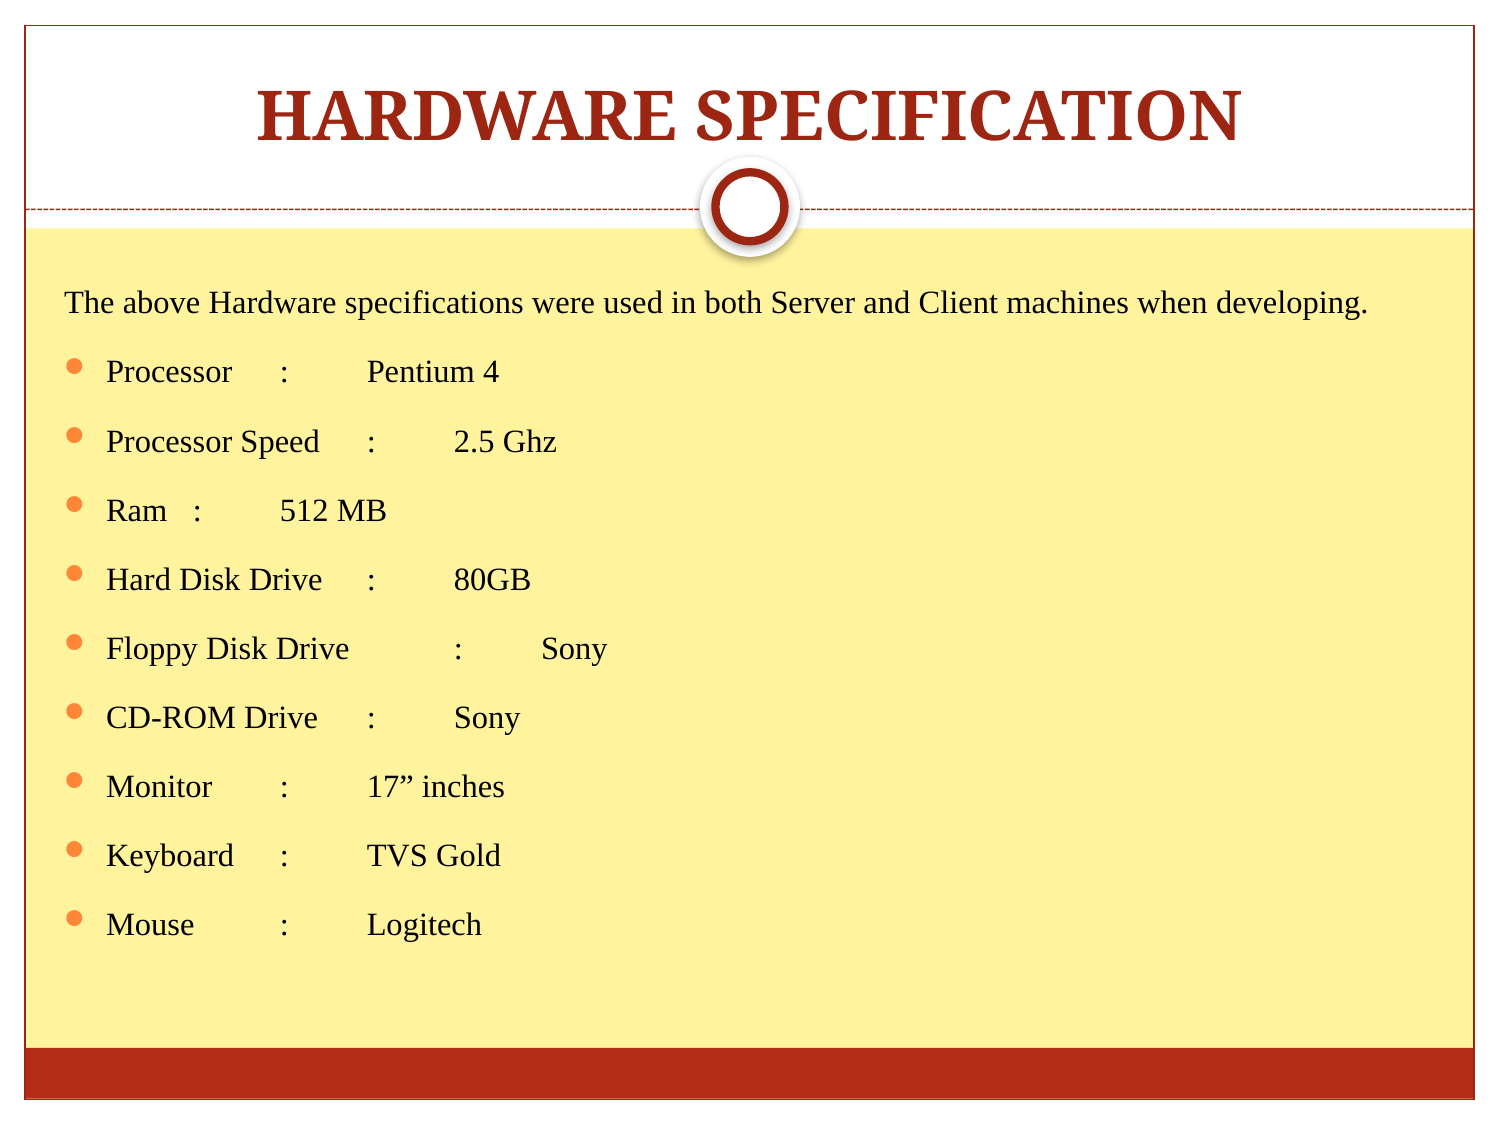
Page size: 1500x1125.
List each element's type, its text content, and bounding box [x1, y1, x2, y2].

list The above Hardware specifications were used in both Server and Client machines when developing. Processor : Pentium 4 Processor Speed : 2.5 Ghz Ram : 512 MB Hard Disk Drive : 80GB Floppy Disk Drive : Sony CD-ROM Drive : Sony Monitor : 17” inches Keyboard : TVS Gold Mouse : Logitech [49, 250, 1445, 1001]
title HARDWARE SPECIFICATION [49, 37, 1450, 162]
